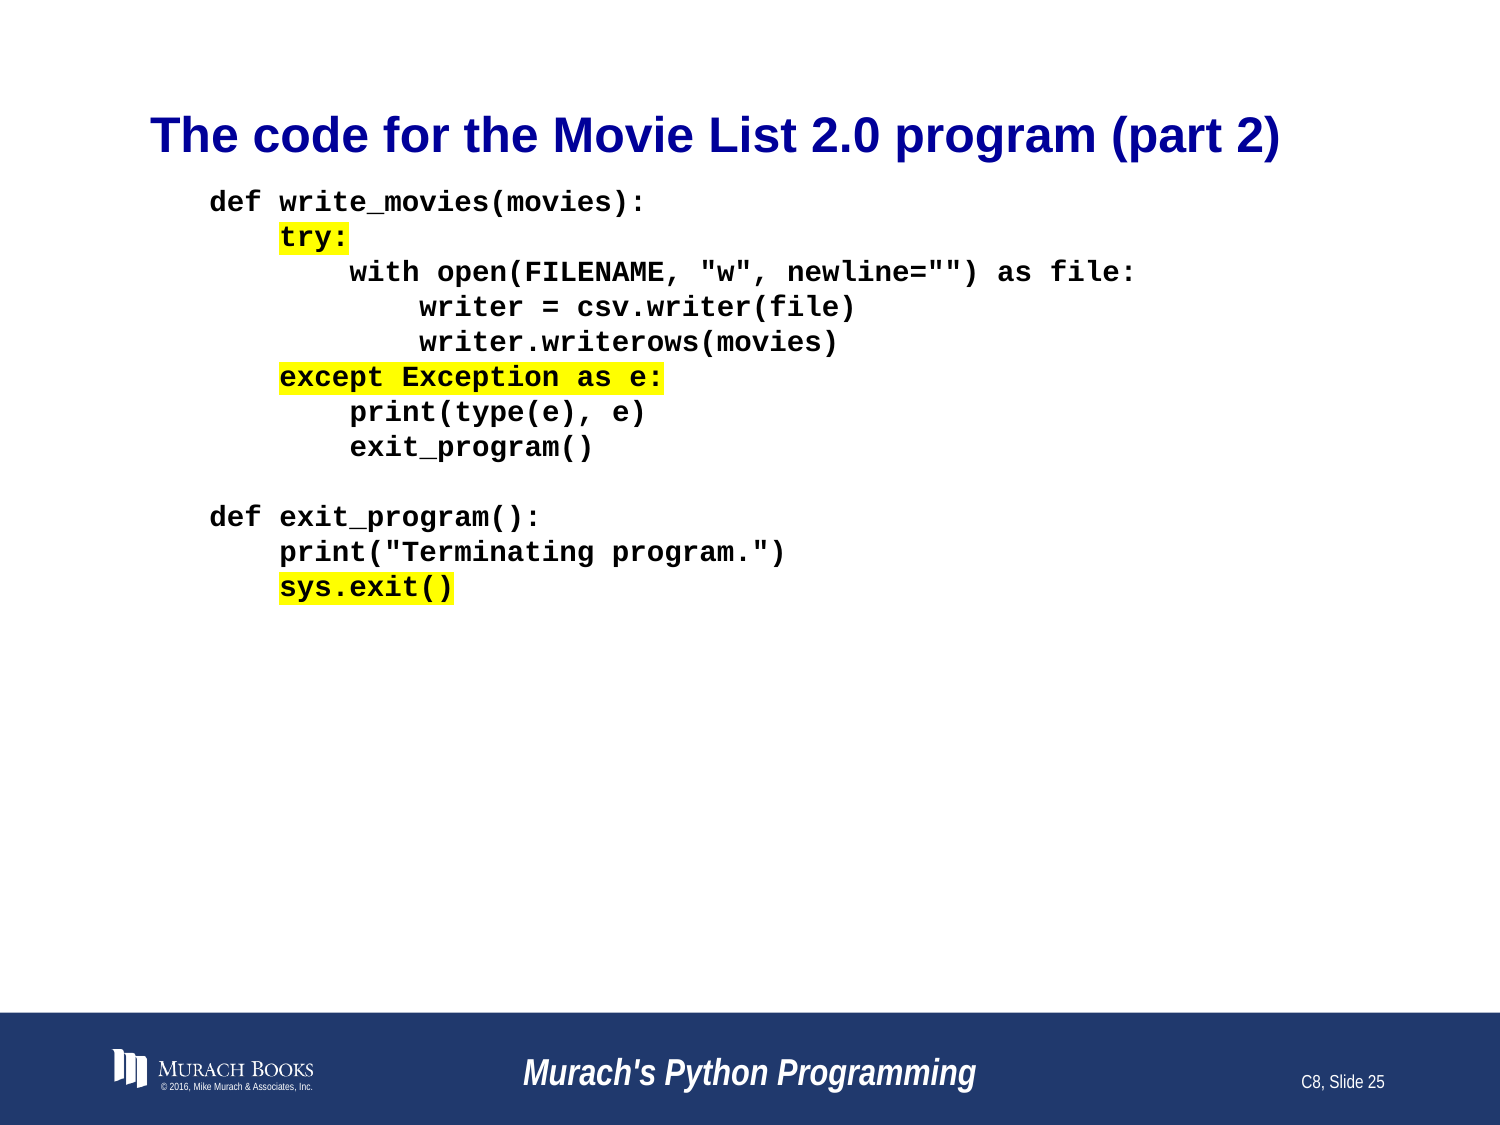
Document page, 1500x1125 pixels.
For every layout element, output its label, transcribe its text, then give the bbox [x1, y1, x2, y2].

slide_number C8, Slide 25 [1087, 1025, 1400, 1100]
footer © 2016, Mike Murach & Associates, Inc. [12, 1025, 463, 1100]
slide_number Murach's Python Programming [463, 1025, 1050, 1100]
title The code for the Movie List 2.0 program (part 2) [150, 102, 1350, 164]
list def write_movies(movies): try: with open(FILENAME, "w", newline="") as file: writer = csv.writer(file) writer.writerows(movies) except Exception as e: print(type(e), e) exit_program() def exit_program(): print("Terminating program.") sys.exit() [137, 174, 1350, 975]
